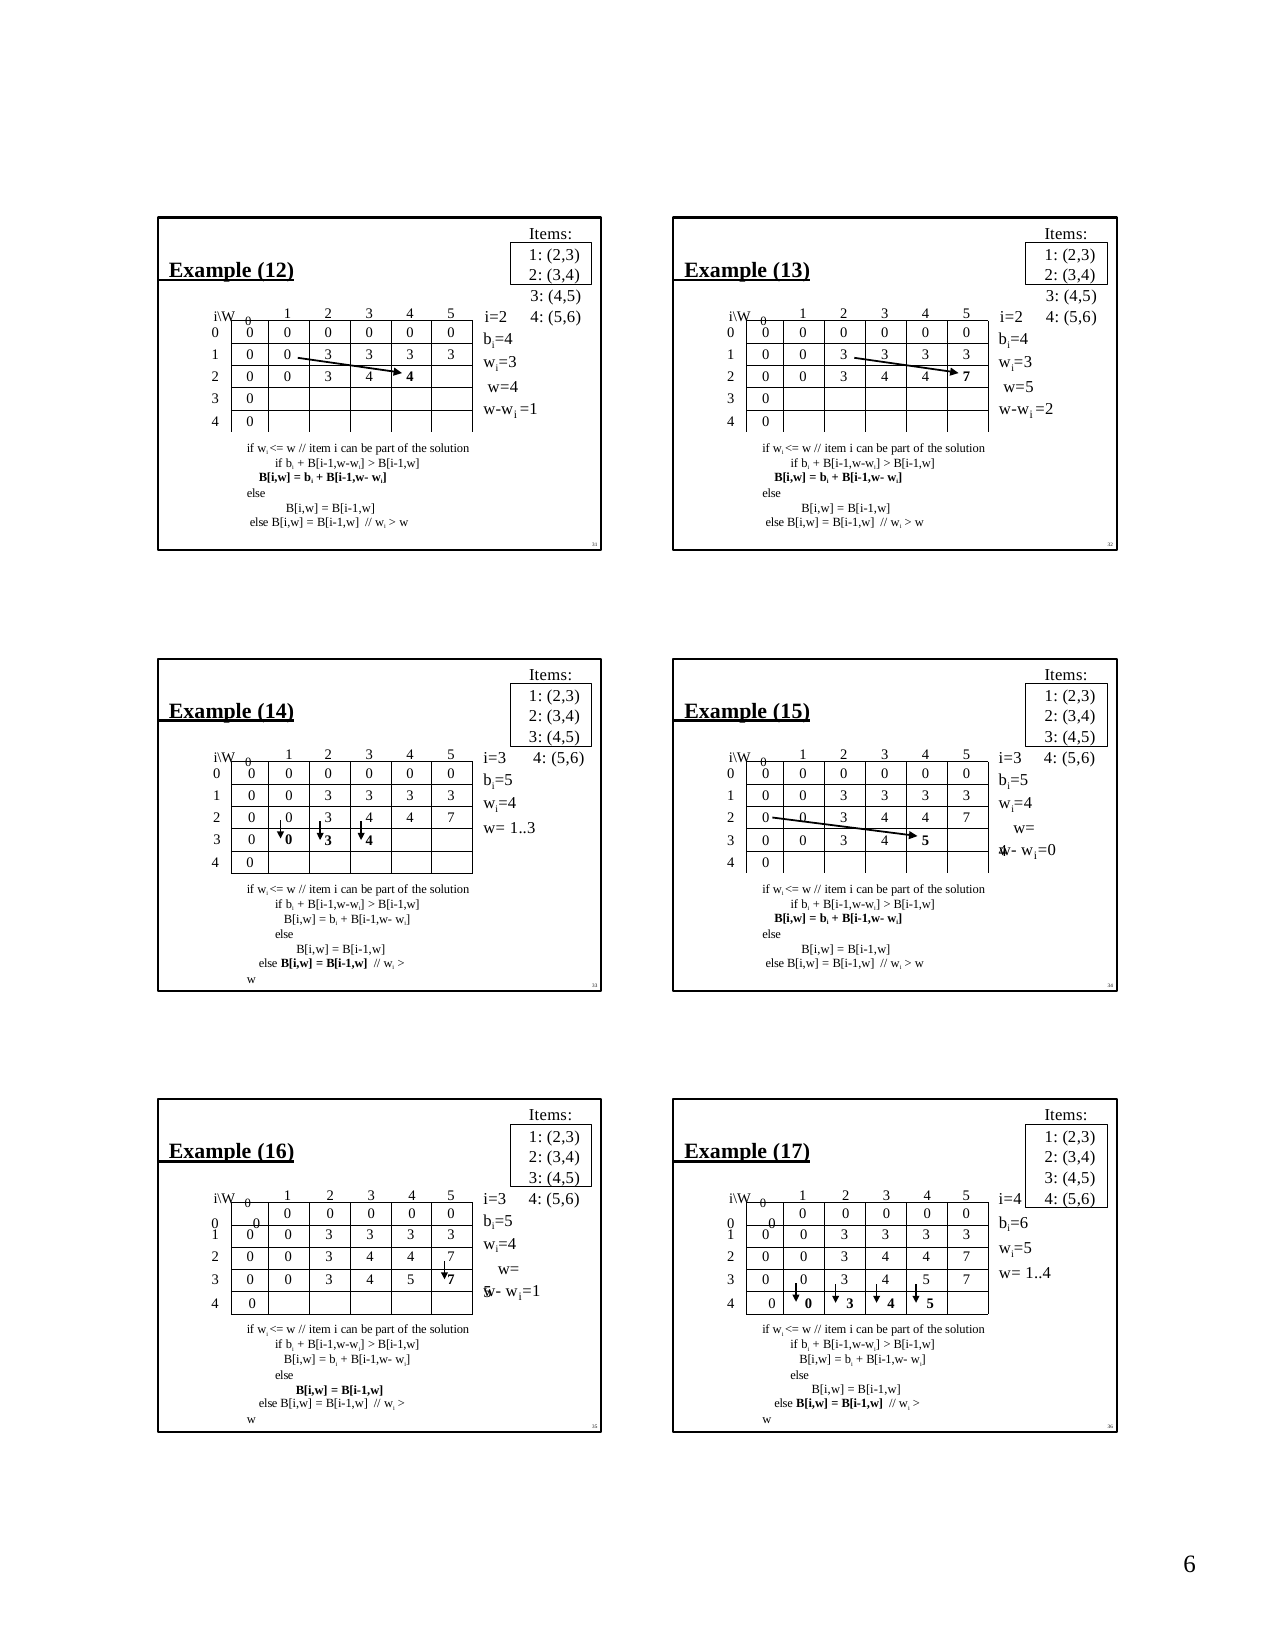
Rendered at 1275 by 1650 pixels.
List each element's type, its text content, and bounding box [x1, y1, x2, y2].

text_box [157, 658, 602, 992]
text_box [853, 356, 959, 377]
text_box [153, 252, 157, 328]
text_box [673, 1099, 1118, 1432]
text_box [157, 1099, 602, 1432]
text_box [296, 356, 403, 377]
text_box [316, 820, 366, 841]
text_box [771, 816, 918, 840]
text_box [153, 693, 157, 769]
text_box [157, 217, 602, 551]
slide_number 1 [1177, 1547, 1203, 1650]
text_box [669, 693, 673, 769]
text_box [673, 217, 1118, 551]
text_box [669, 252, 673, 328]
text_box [912, 1283, 920, 1304]
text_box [440, 1259, 449, 1280]
text_box [673, 658, 1118, 992]
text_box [792, 1282, 881, 1304]
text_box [276, 819, 285, 839]
